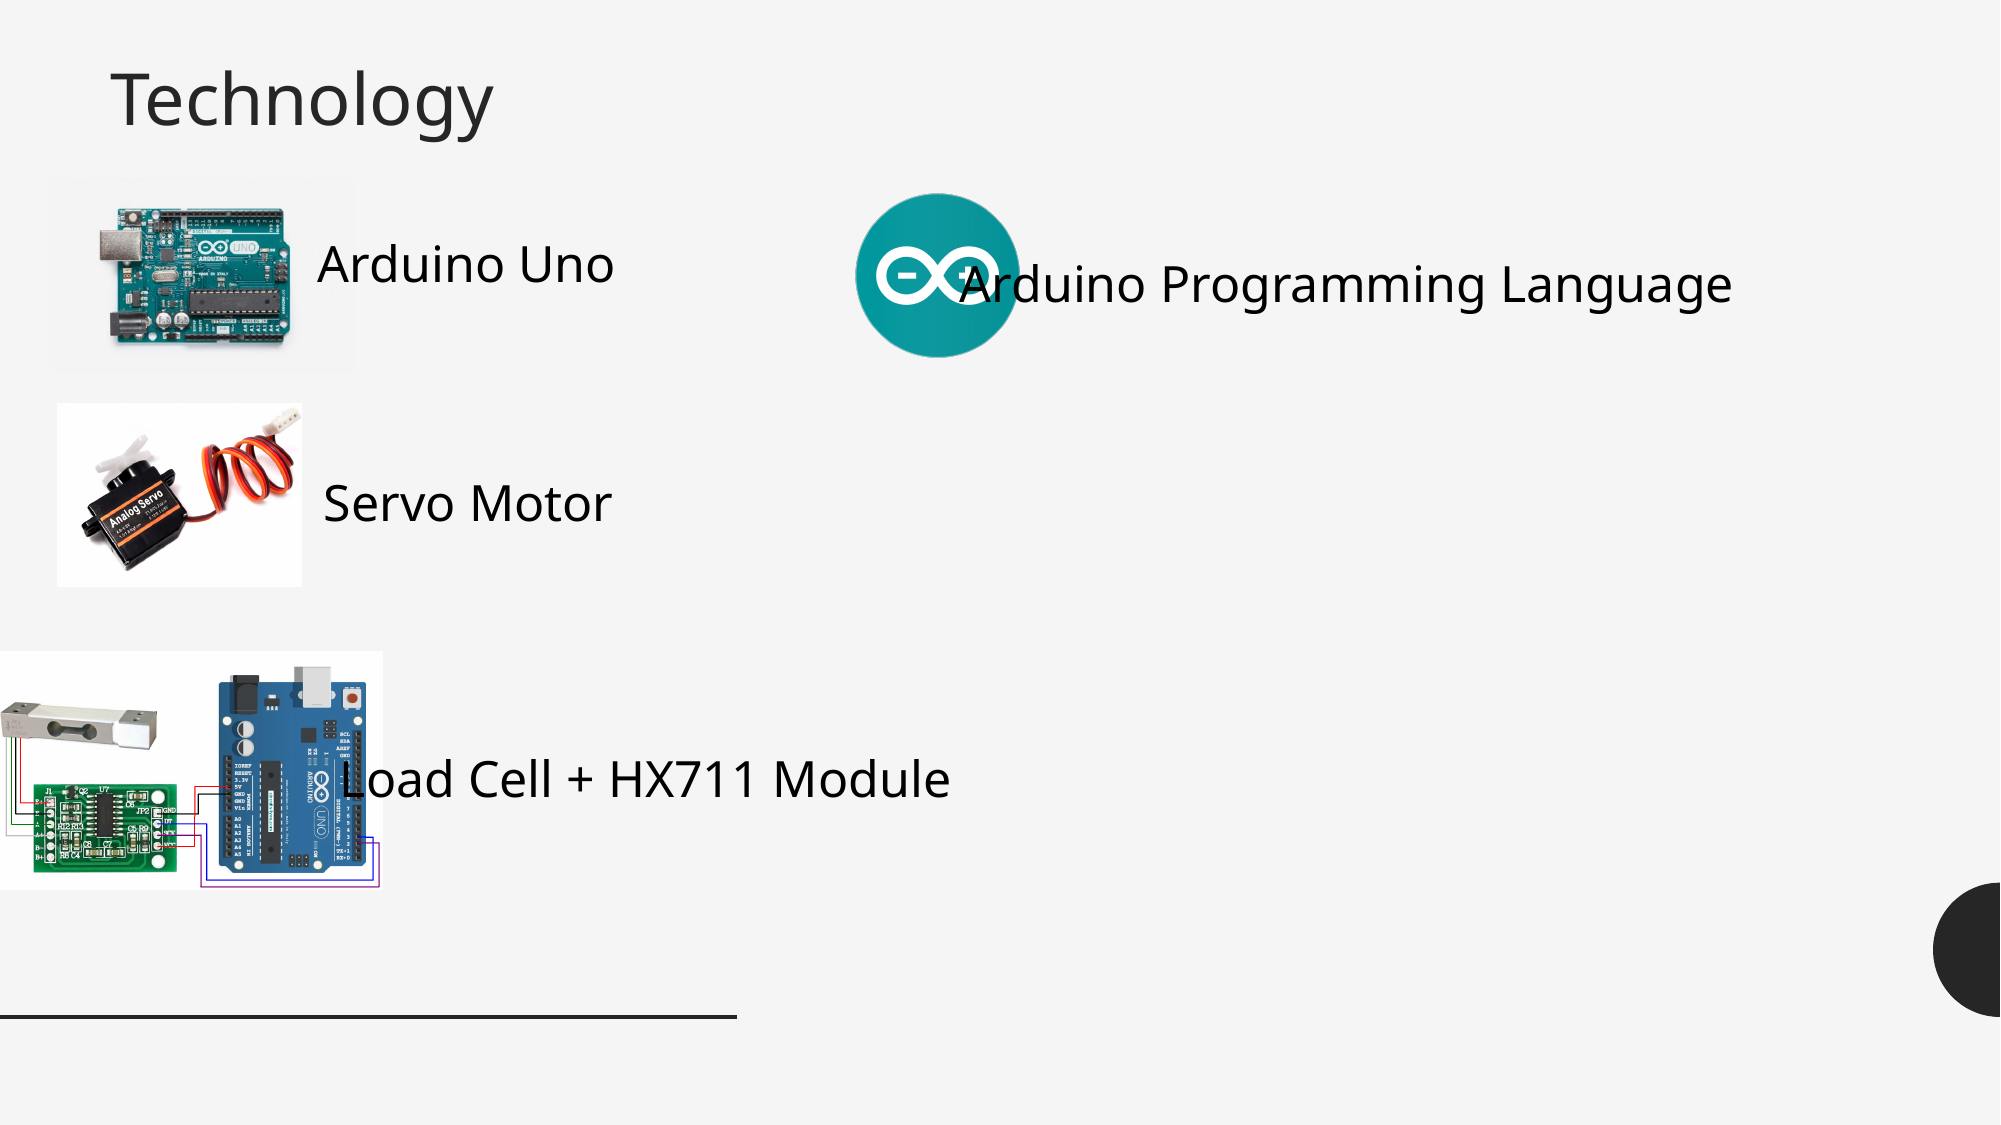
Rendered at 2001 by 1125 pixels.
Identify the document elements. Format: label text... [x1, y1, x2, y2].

text_box Servo Motor [309, 464, 629, 540]
picture [0, 651, 383, 890]
text_box Load Cell + HX711 Module [383, 740, 967, 815]
picture [853, 189, 1022, 362]
title Technology [95, 55, 511, 179]
picture [48, 178, 356, 373]
text_box Arduino Uno [356, 224, 631, 300]
picture [57, 403, 302, 587]
text_box Arduino Programming Language [1021, 245, 1749, 320]
